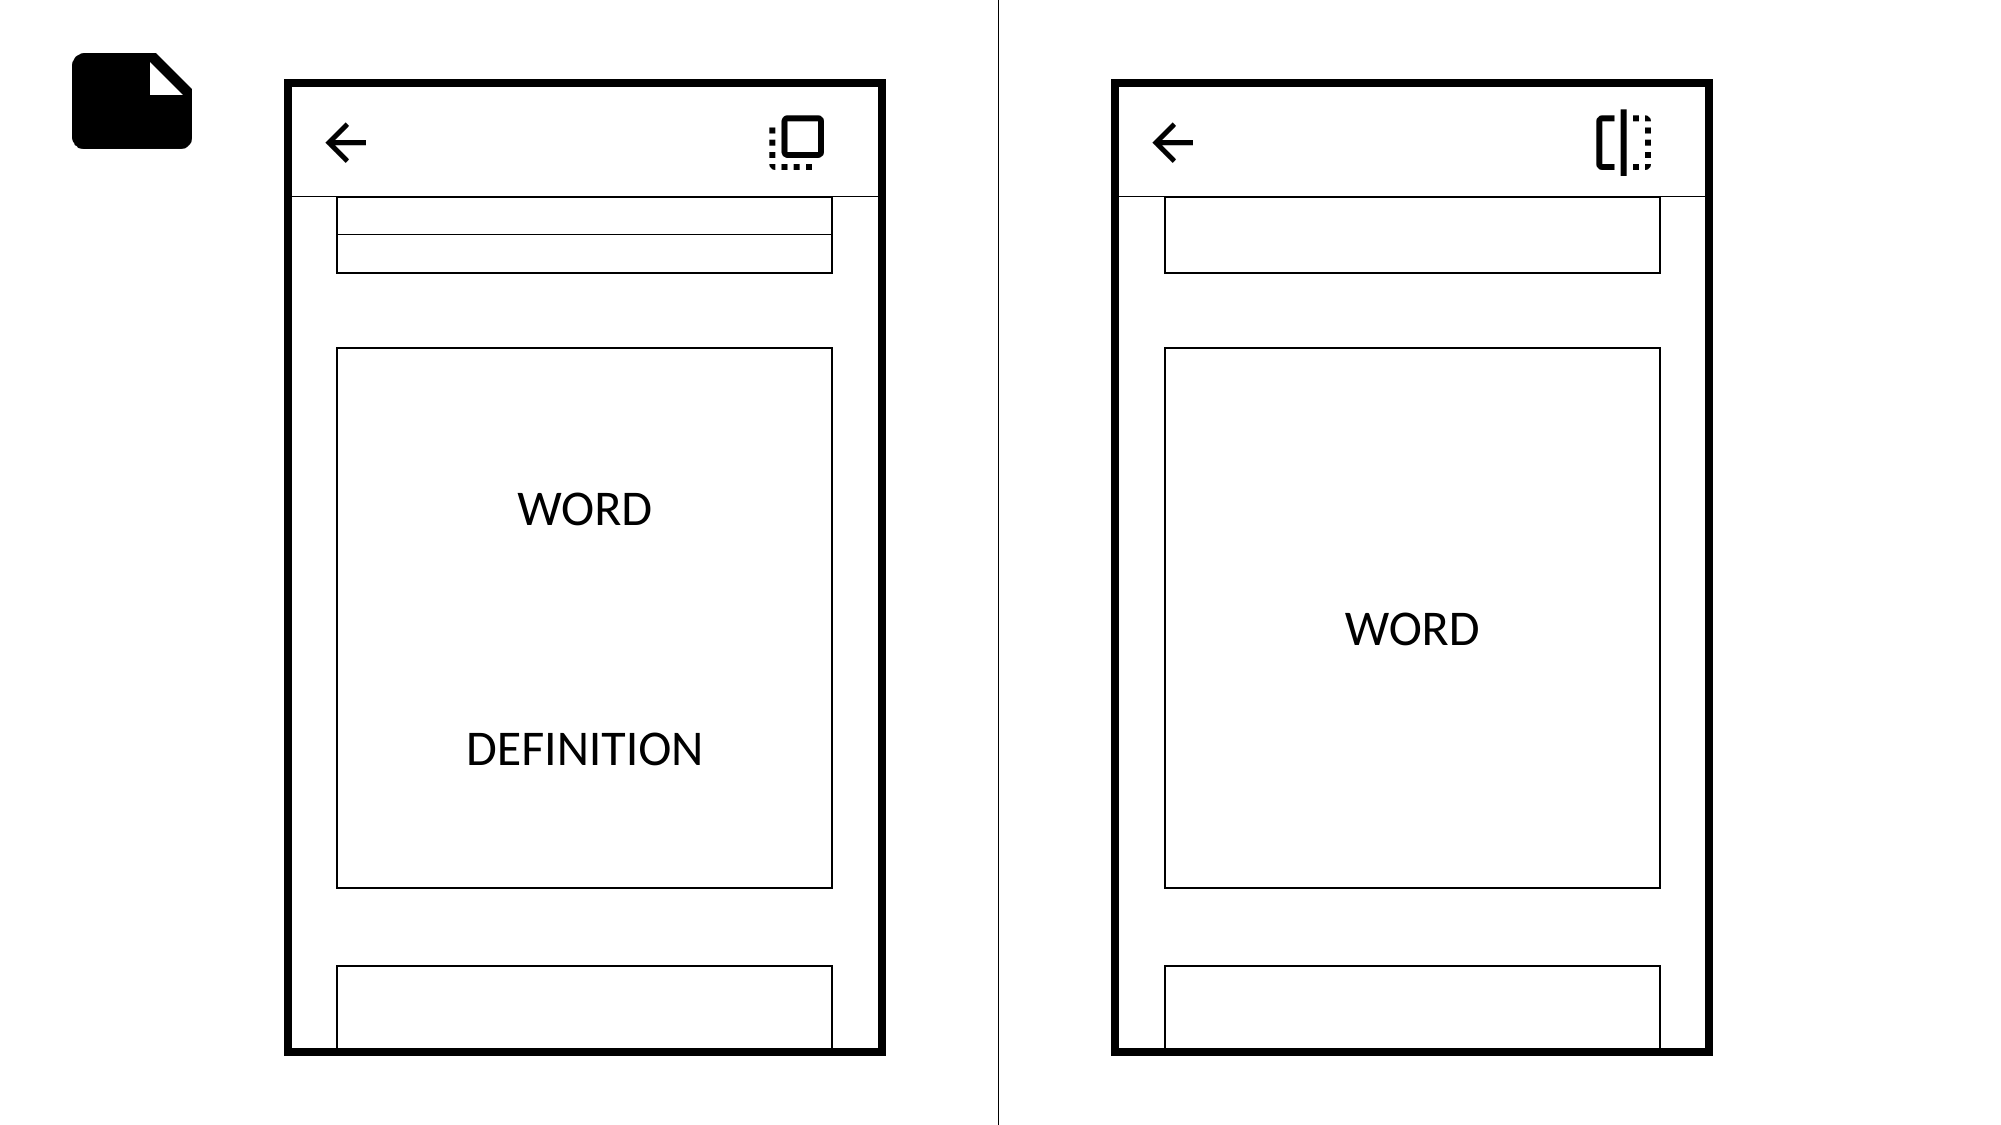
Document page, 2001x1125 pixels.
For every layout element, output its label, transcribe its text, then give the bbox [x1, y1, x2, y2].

text_box WORD DEFINITION [336, 347, 833, 889]
text_box WORD [1164, 347, 1661, 889]
text_box [336, 197, 833, 274]
text_box [336, 965, 833, 1050]
picture [315, 112, 376, 173]
picture [1587, 106, 1660, 179]
text_box [284, 79, 886, 1056]
picture [760, 106, 833, 179]
text_box [1111, 79, 1713, 1056]
picture [60, 29, 204, 173]
picture [1142, 112, 1203, 173]
text_box [1164, 197, 1661, 274]
text_box [1164, 965, 1661, 1050]
